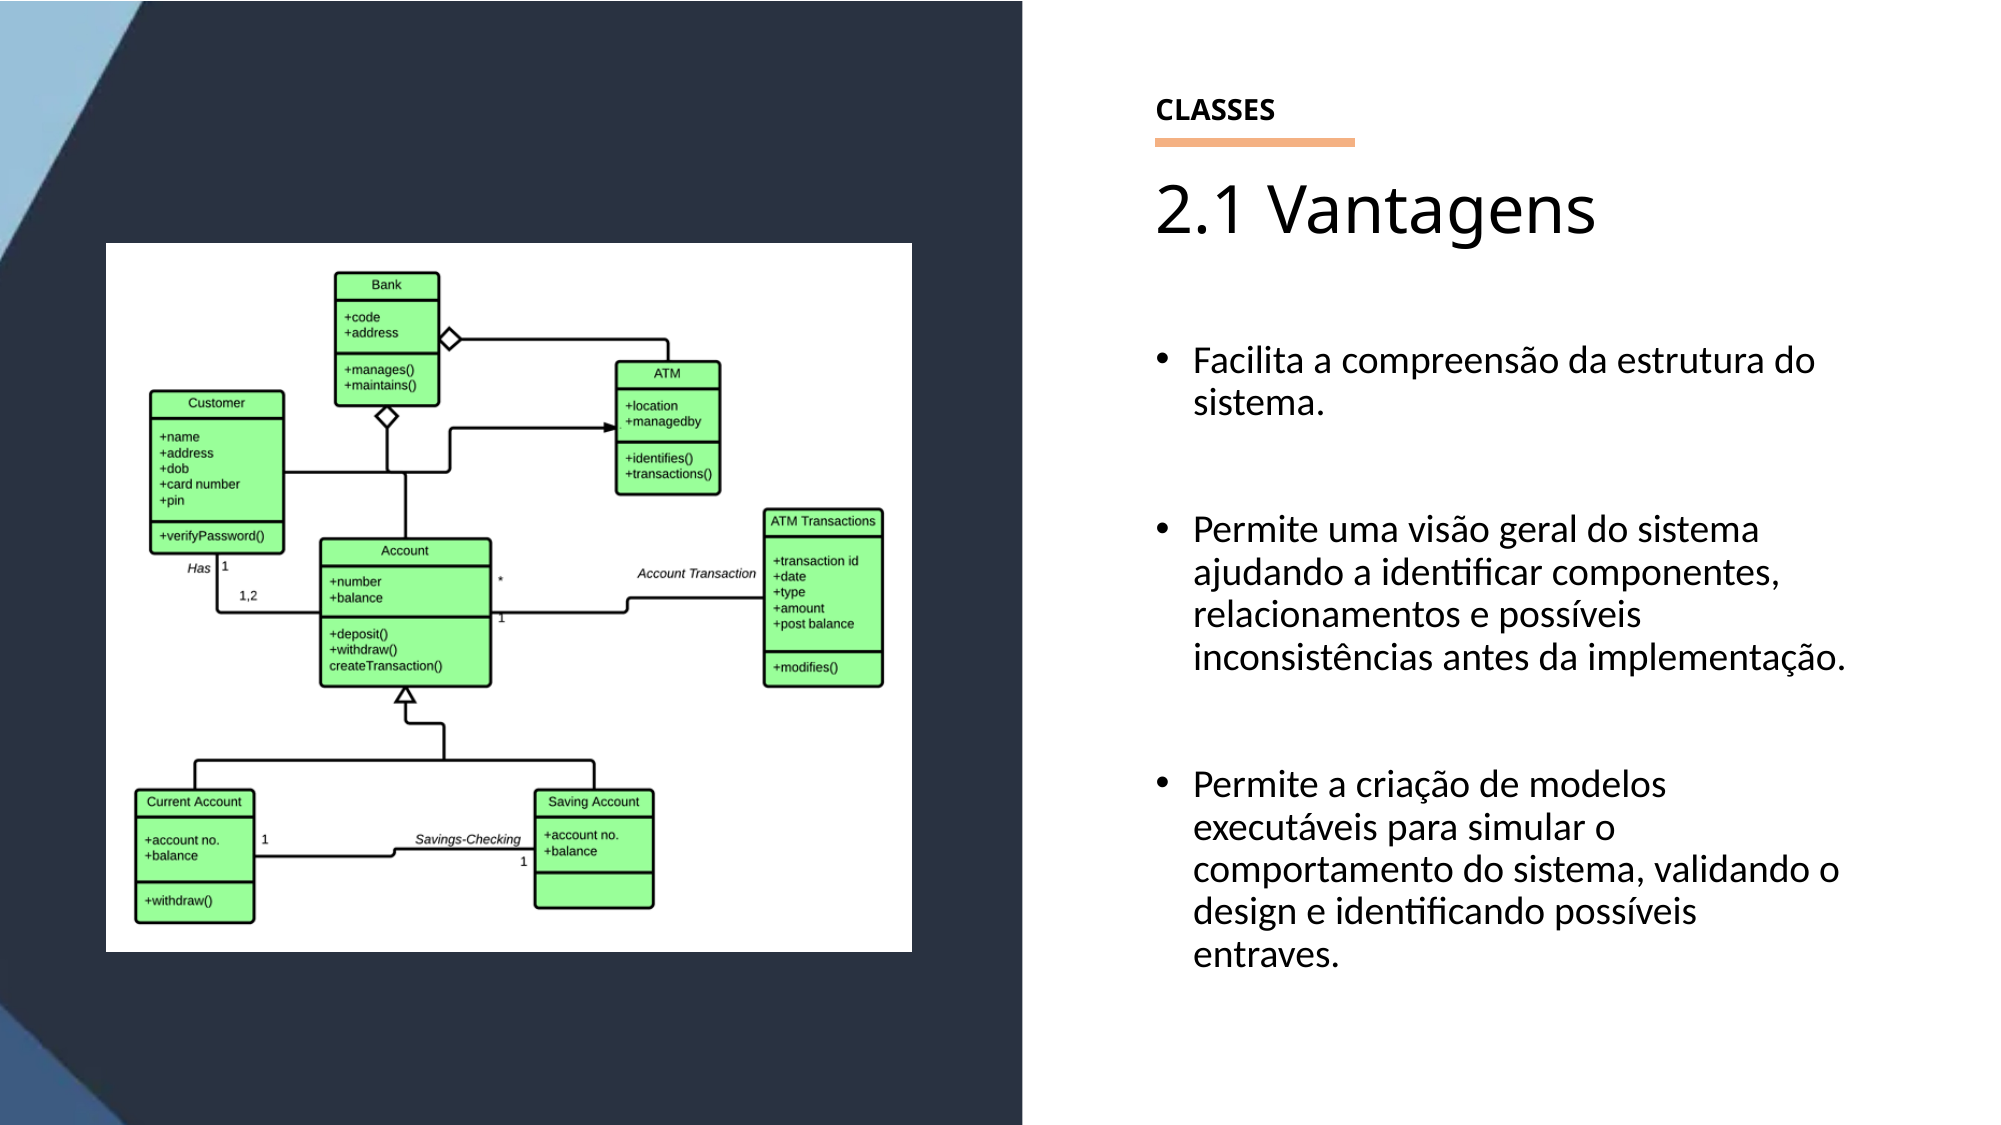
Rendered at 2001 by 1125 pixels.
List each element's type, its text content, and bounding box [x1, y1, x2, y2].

text_box CLASSES [1140, 84, 2000, 134]
title 2.1 Vantagens [1140, 146, 1863, 278]
picture [0, 0, 1023, 1125]
list Facilita a compreensão da estrutura do sistema. Permite uma visão geral do sistema ajudando a identificar componentes, relacionamentos e possíveis inconsistências antes da implementação. Permite a criação de modelos executáveis para simular o comportamento do sistema, validando o design e identificando possíveis entraves. [1140, 331, 1863, 987]
text_box [1155, 138, 1355, 147]
